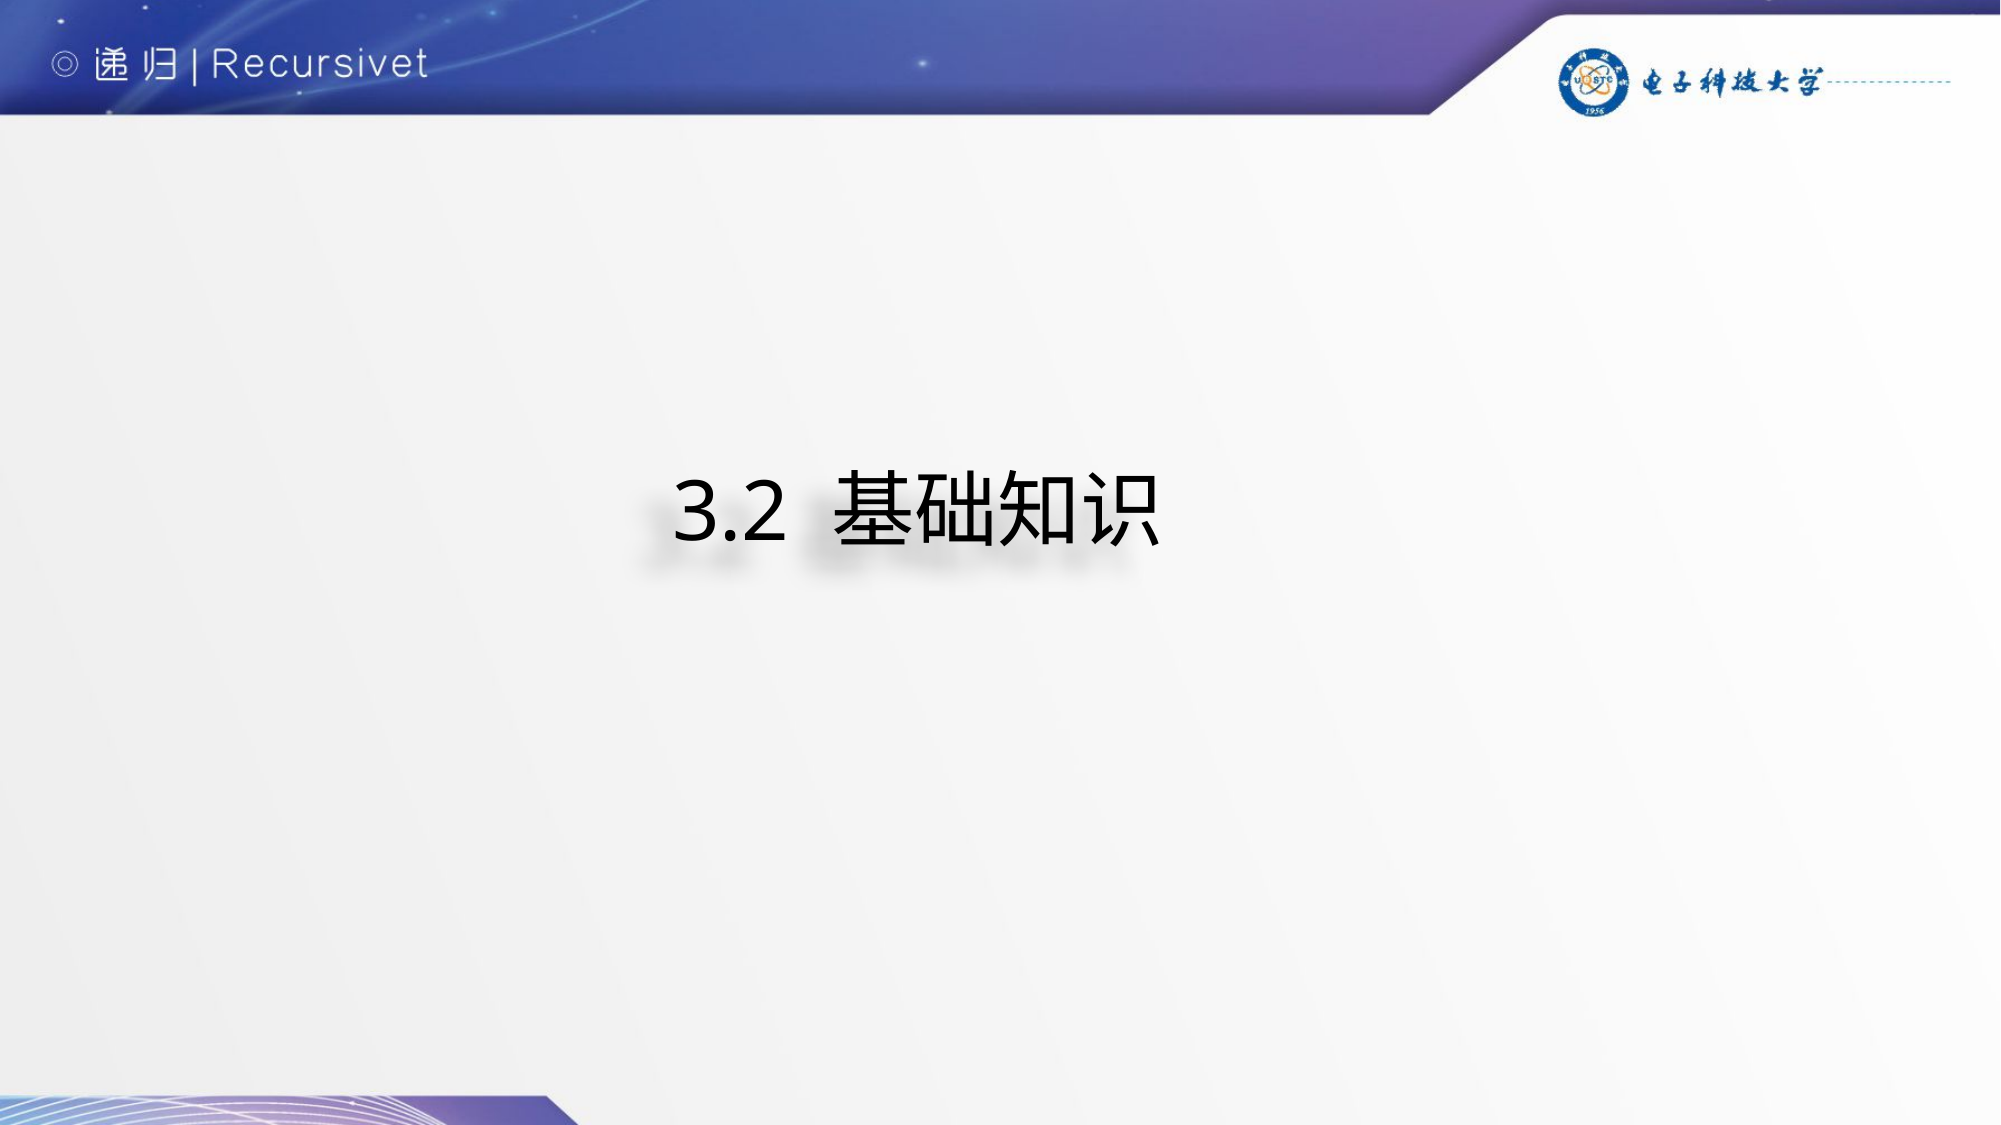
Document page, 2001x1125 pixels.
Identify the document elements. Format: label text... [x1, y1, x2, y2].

text_box 3.2 基础知识 [657, 450, 1179, 565]
picture [0, 0, 2001, 1125]
